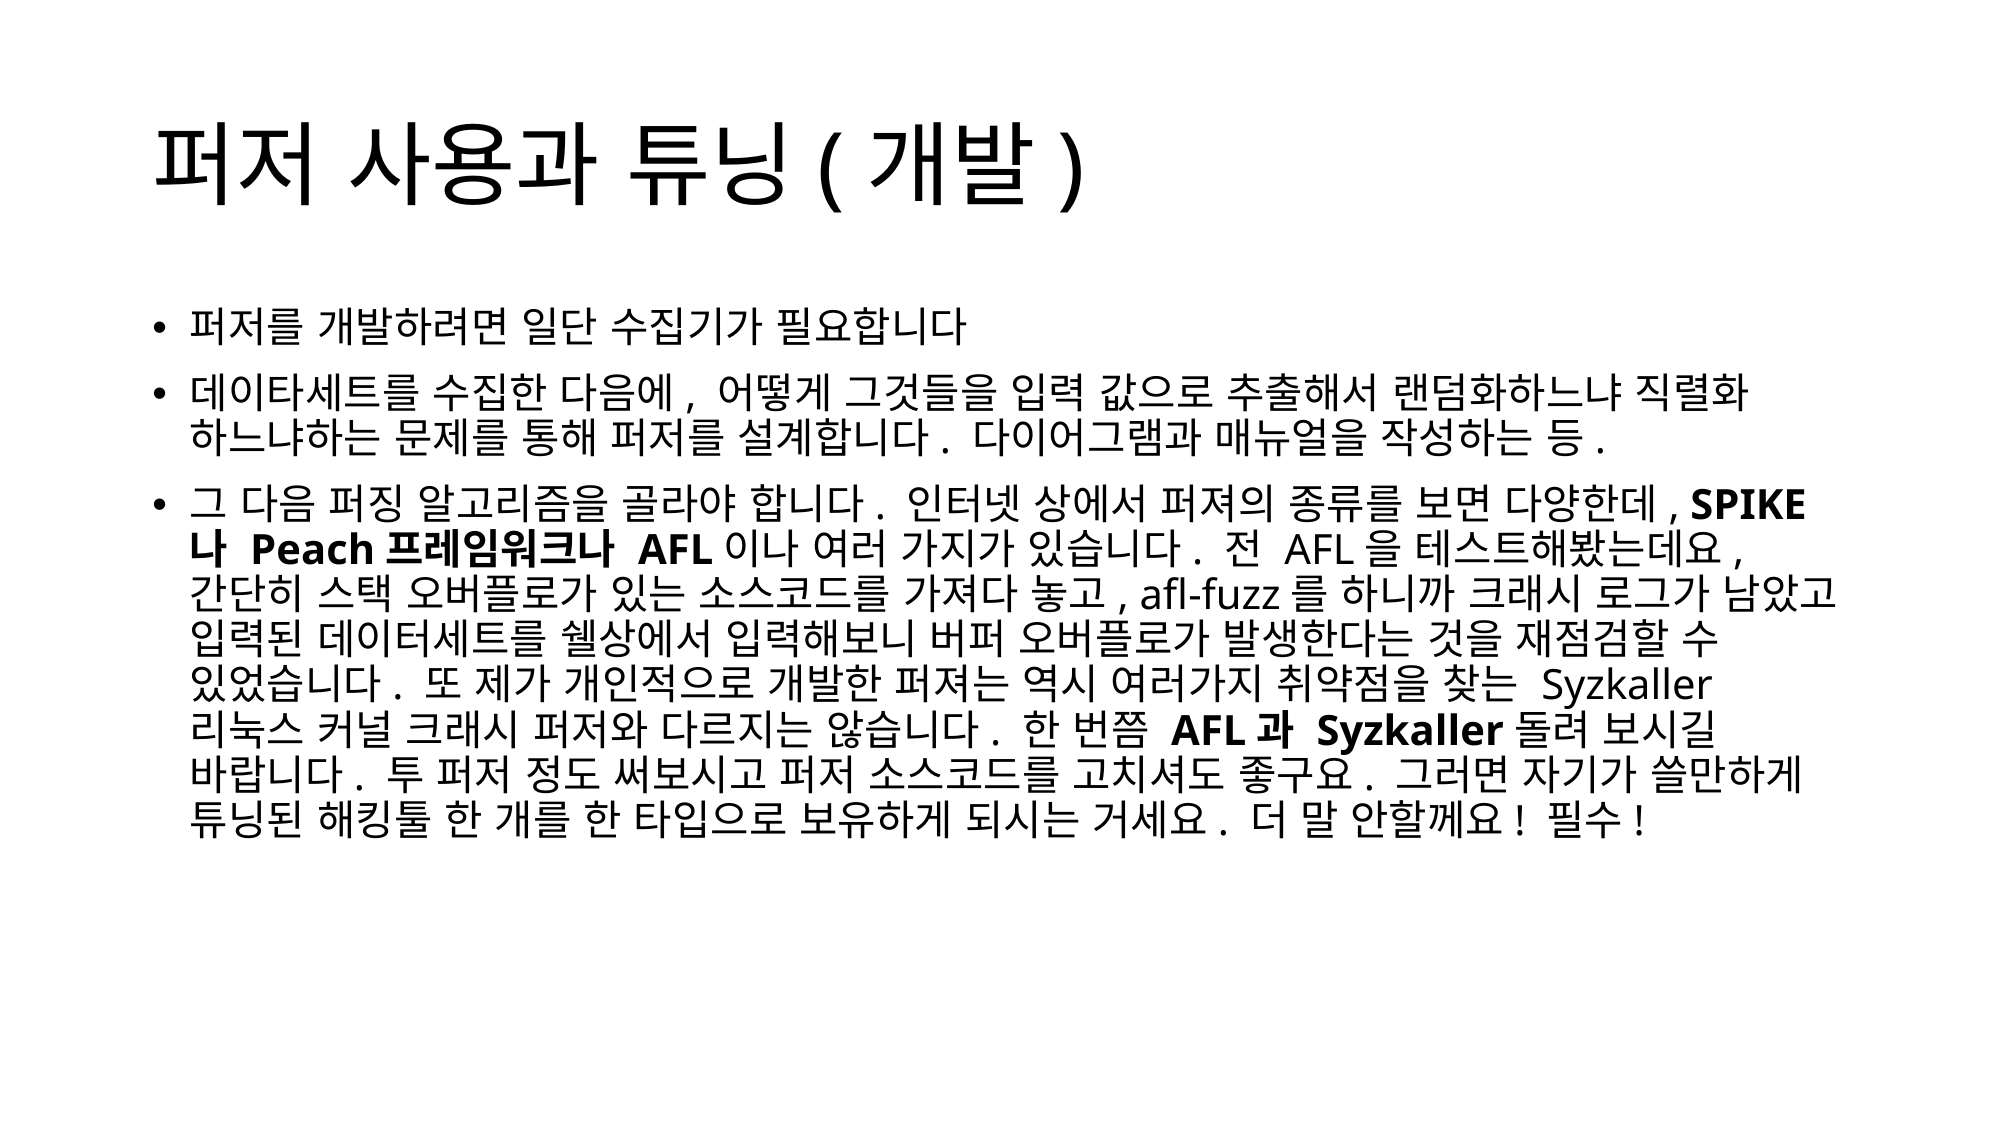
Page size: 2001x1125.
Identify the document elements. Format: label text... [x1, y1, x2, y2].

title 퍼저 사용과 튜닝(개발) [137, 59, 1863, 278]
list 퍼저를 개발하려면 일단 수집기가 필요합니다 데이타세트를 수집한 다음에, 어떻게 그것들을 입력 값으로 추출해서 랜덤화하느냐 직렬화 하느냐하는 문제를 통해 퍼저를 설계합니다. 다이어그램과 매뉴얼을 작성하는 등. 그 다음 퍼징 알고리즘을 골라야 합니다. 인터넷 상에서 퍼져의 종류를 보면 다양한데, SPIKE나 Peach프레임워크나 AFL이나 여러 가지가 있습니다. 전 AFL을 테스트해봤는데요, 간단히 스택 오버플로가 있는 소스코드를 가져다 놓고, afl-fuzz를 하니까 크래시 로그가 남았고 입력된 데이터세트를 쉘상에서 입력해보니 버퍼 오버플로가 발생한다는 것을 재점검할 수 있었습니다. 또 제가 개인적으로 개발한 퍼져는 역시 여러가지 취약점을 찾는 Syzkaller 리눅스 커널 크래시 퍼저와 다르지는 않습니다. 한 번쯤 AFL과 Syzkaller돌려 보시길 바랍니다. 투 퍼저 정도 써보시고 퍼저 소스코드를 고치셔도 좋구요. 그러면 자기가 쓸만하게 튜닝된 해킹툴 한 개를 한 타입으로 보유하게 되시는 거세요. 더 말 안할께요! 필수! [137, 299, 1863, 1014]
